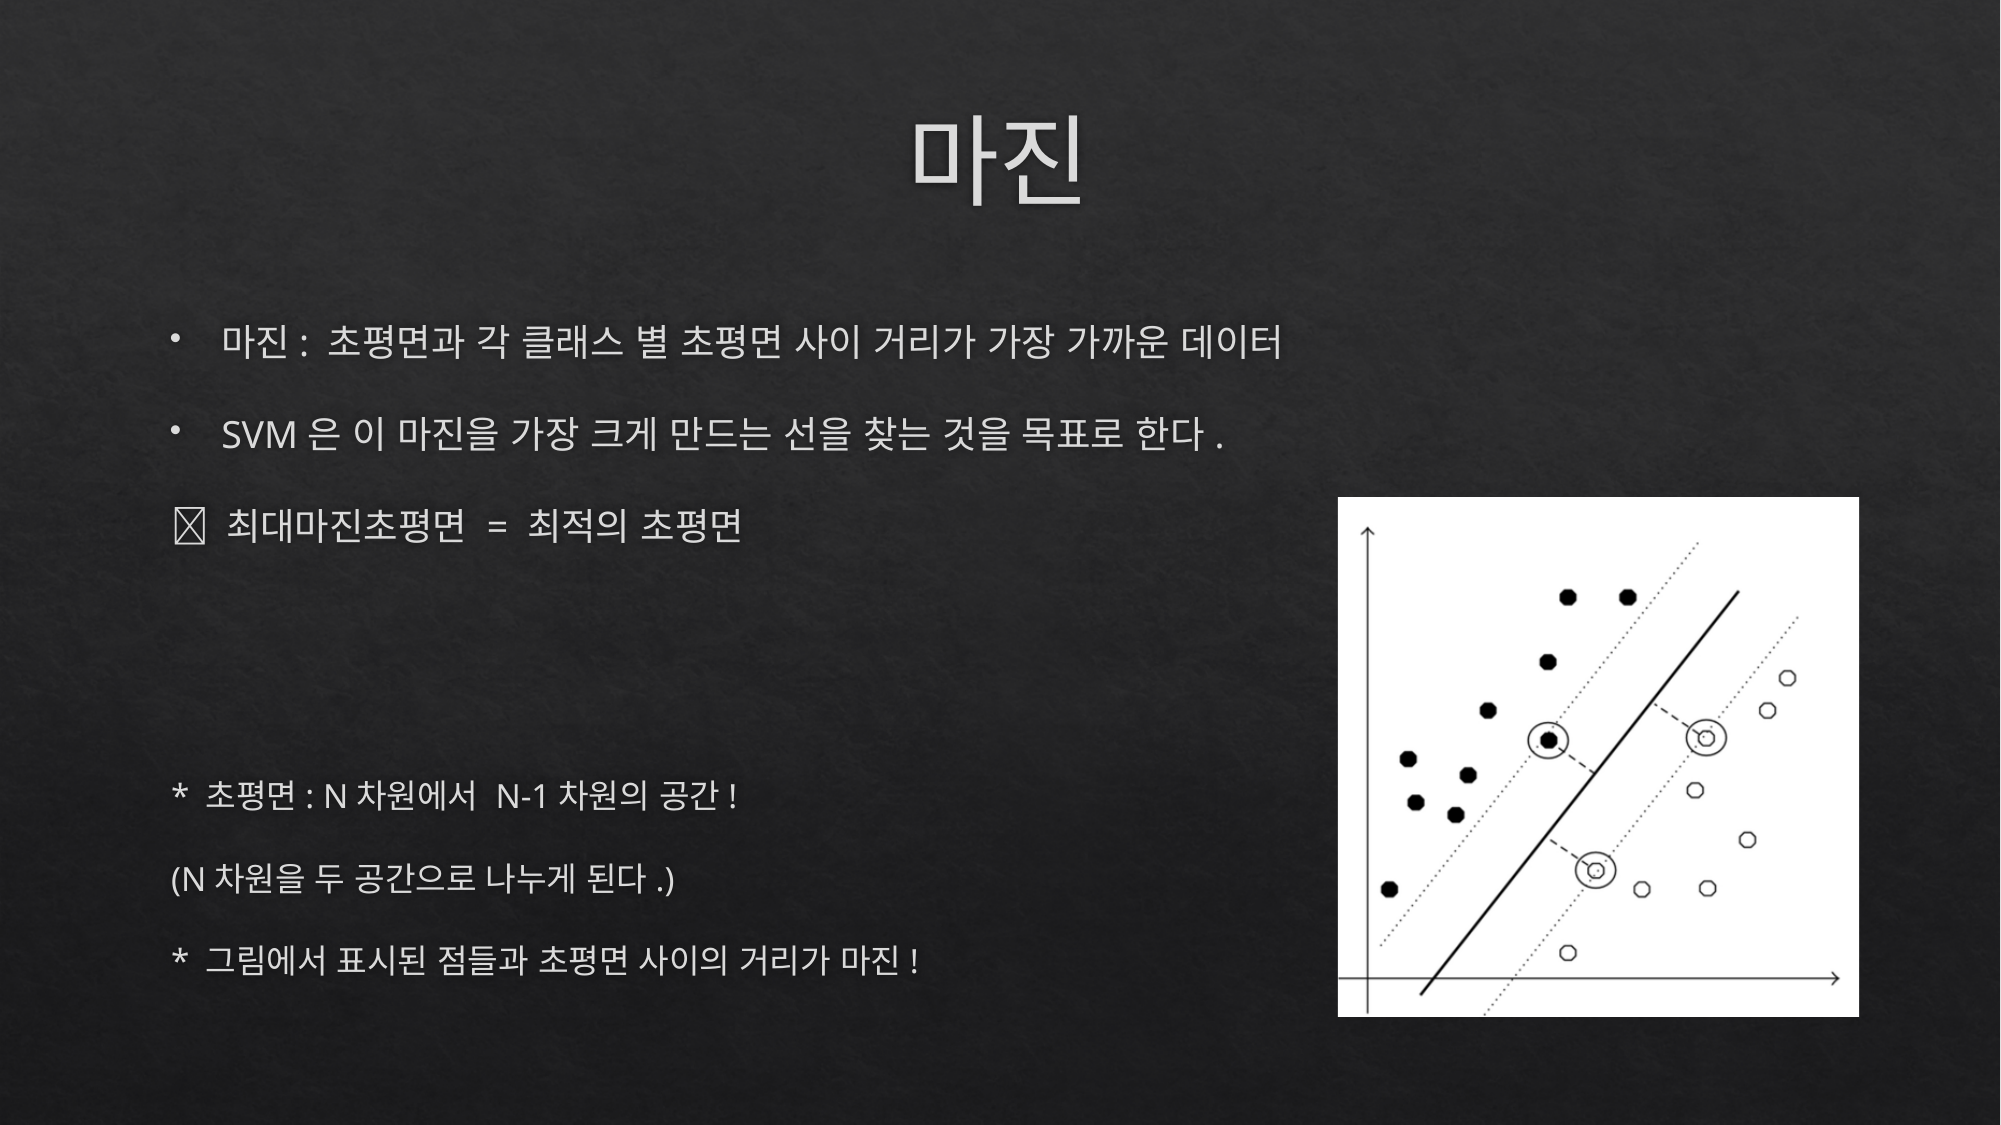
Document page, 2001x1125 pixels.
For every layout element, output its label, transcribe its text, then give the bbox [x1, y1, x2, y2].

title 마진 [149, 78, 1849, 238]
list 마진: 초평면과 각 클래스 별 초평면 사이 거리가 가장 가까운 데이터 SVM은 이 마진을 가장 크게 만드는 선을 찾는 것을 목표로 한다.  최대마진초평면 = 최적의 초평면 * 초평면: N차원에서 N-1차원의 공간! (N차원을 두 공간으로 나누게 된다.) * 그림에서 표시된 점들과 초평면 사이의 거리가 마진! [149, 284, 1849, 1017]
picture [1337, 497, 1860, 1017]
